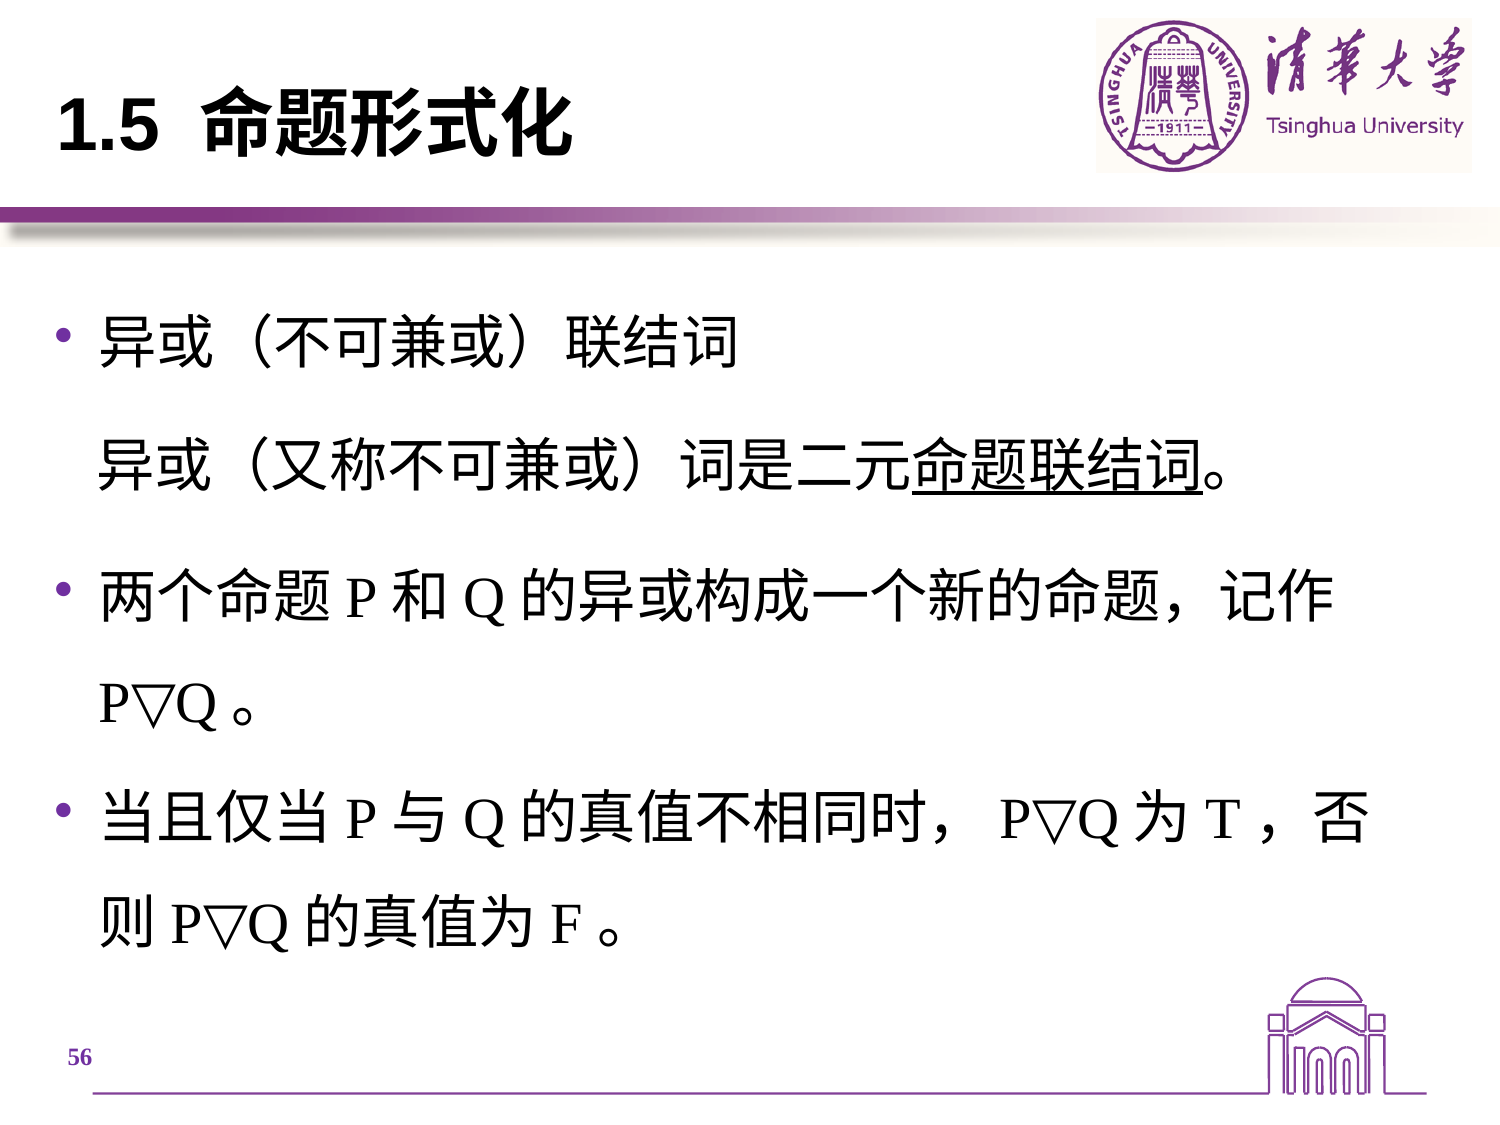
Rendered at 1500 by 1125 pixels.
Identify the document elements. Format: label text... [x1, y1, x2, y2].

list 异或（不可兼或）联结词 异或（又称不可兼或）词是二元命题联结词。 两个命题P和Q的异或构成一个新的命题，记作P▽Q。 当且仅当P与Q的真值不相同时，P▽Q为T，否则P▽Q的真值为F。 [41, 262, 1425, 1005]
picture [0, 207, 1500, 247]
picture [1096, 18, 1472, 173]
title 1.5 命题形式化 [41, 45, 1097, 197]
